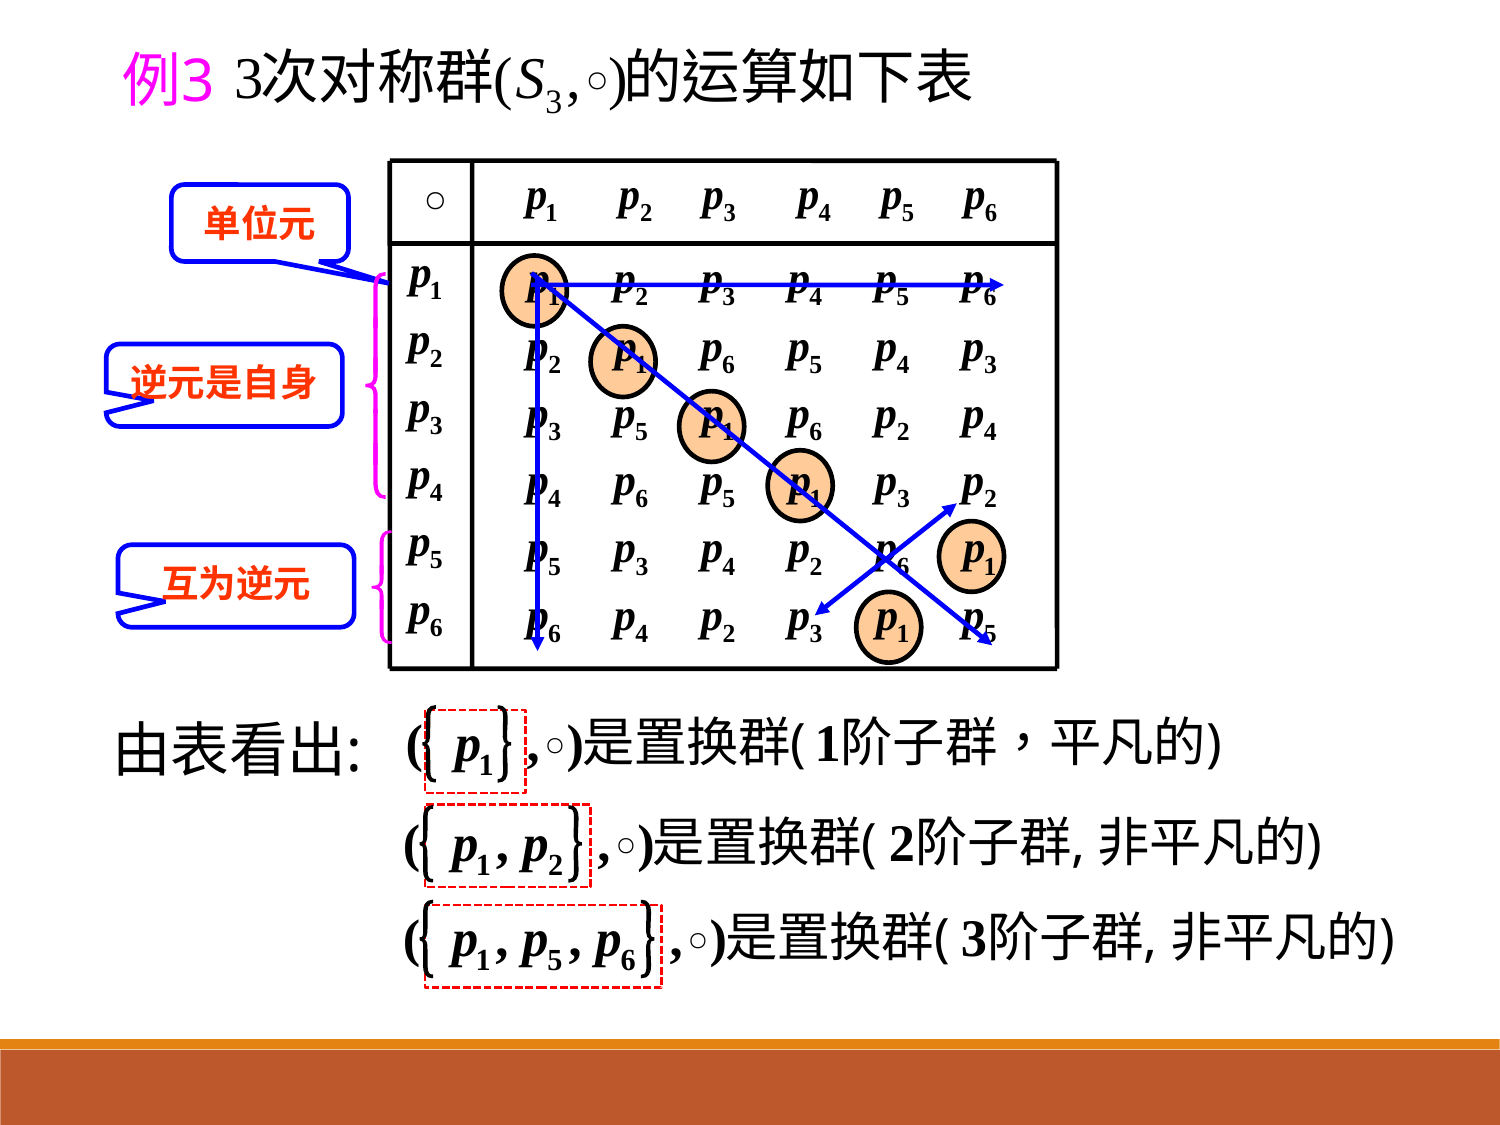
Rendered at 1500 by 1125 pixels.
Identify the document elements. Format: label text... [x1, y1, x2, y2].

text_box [117, 45, 218, 117]
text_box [396, 898, 1404, 988]
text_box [513, 248, 1010, 654]
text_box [229, 38, 981, 125]
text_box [418, 184, 454, 227]
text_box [398, 703, 1232, 793]
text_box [114, 715, 376, 787]
text_box 单位元 [171, 184, 349, 257]
text_box [501, 267, 510, 315]
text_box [513, 163, 1011, 233]
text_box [105, 260, 426, 508]
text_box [395, 242, 456, 648]
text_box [396, 803, 1334, 893]
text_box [117, 520, 432, 652]
